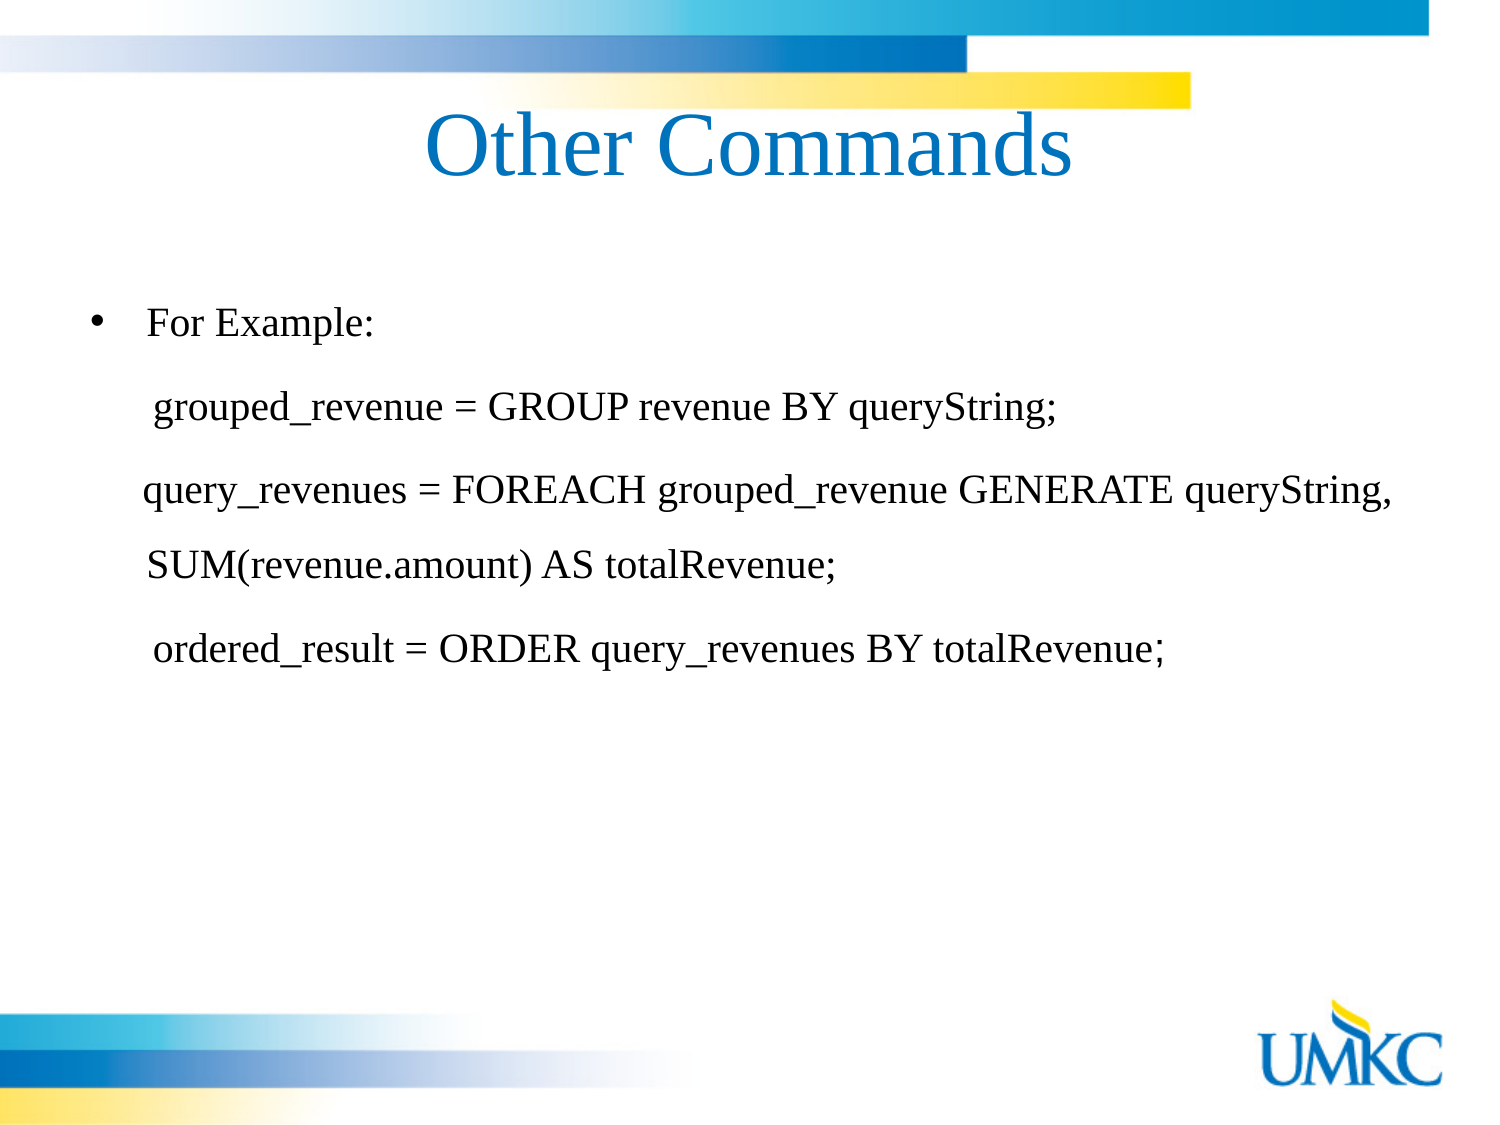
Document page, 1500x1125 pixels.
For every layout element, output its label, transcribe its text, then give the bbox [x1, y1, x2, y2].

title Other Commands [75, 45, 1425, 233]
list For Example: grouped_revenue = GROUP revenue BY queryString; query_revenues = FOREACH grouped_revenue GENERATE queryString, SUM(revenue.amount) AS totalRevenue; ordered_result = ORDER query_revenues BY totalRevenue; [75, 262, 1425, 1005]
picture [0, 0, 1500, 1125]
